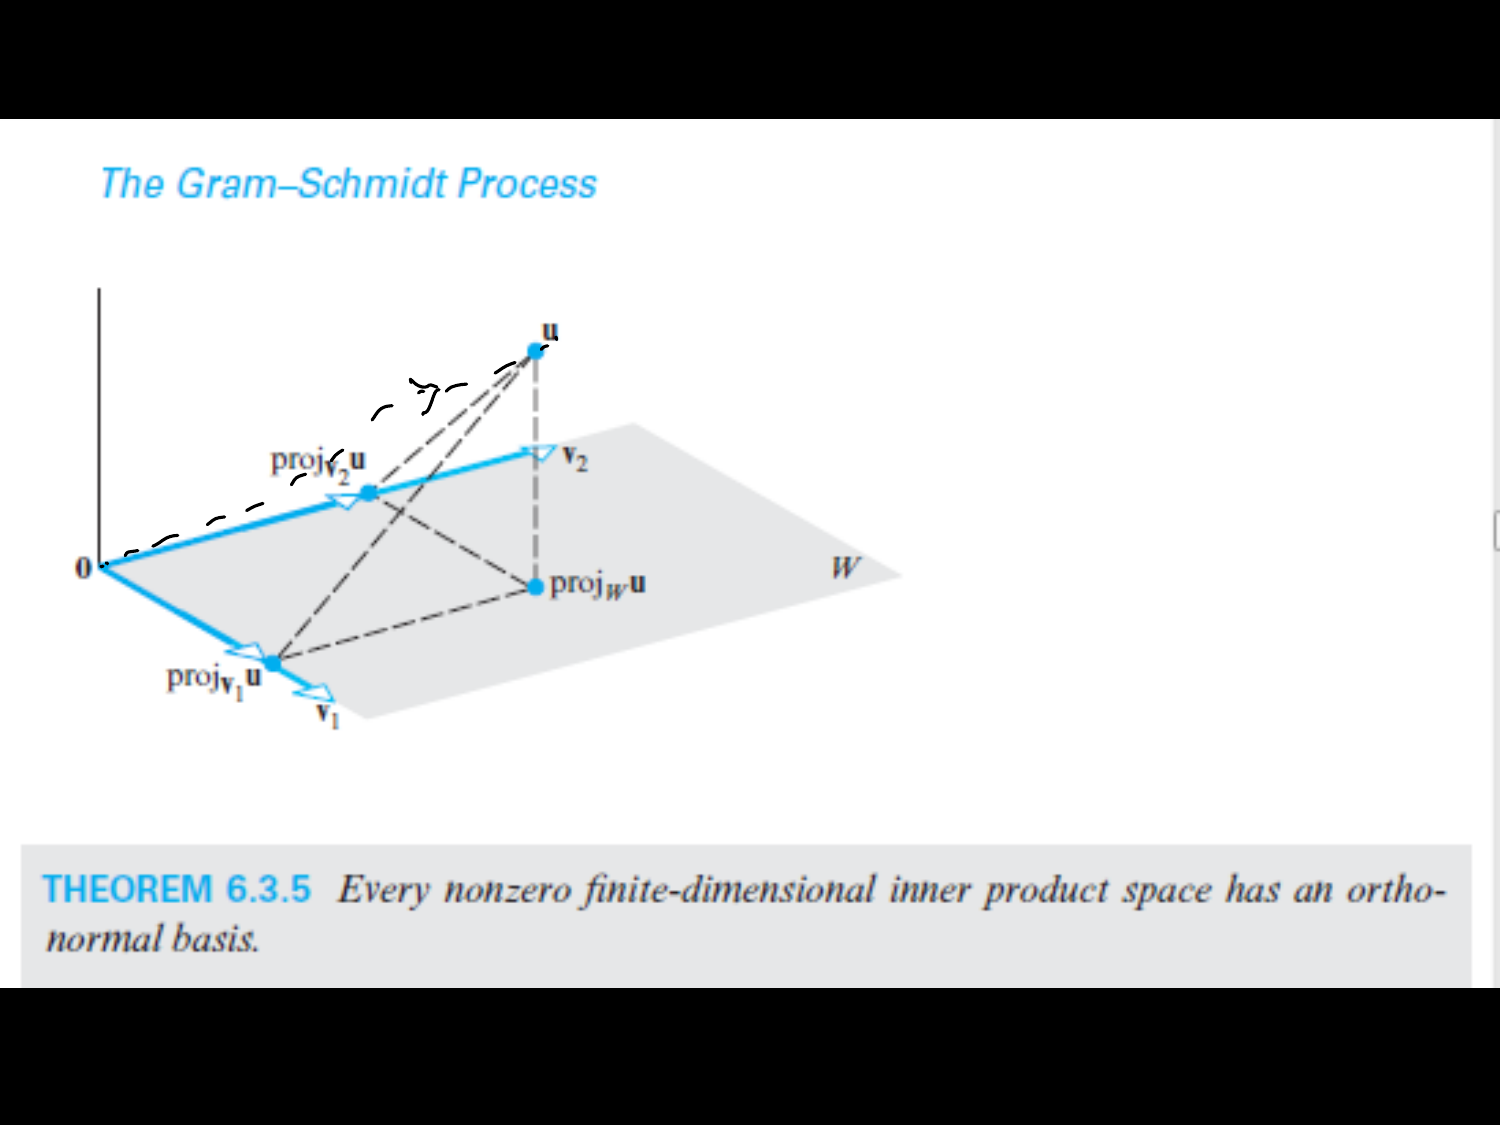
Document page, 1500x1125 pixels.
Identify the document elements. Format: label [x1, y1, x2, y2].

picture [0, 119, 1500, 988]
